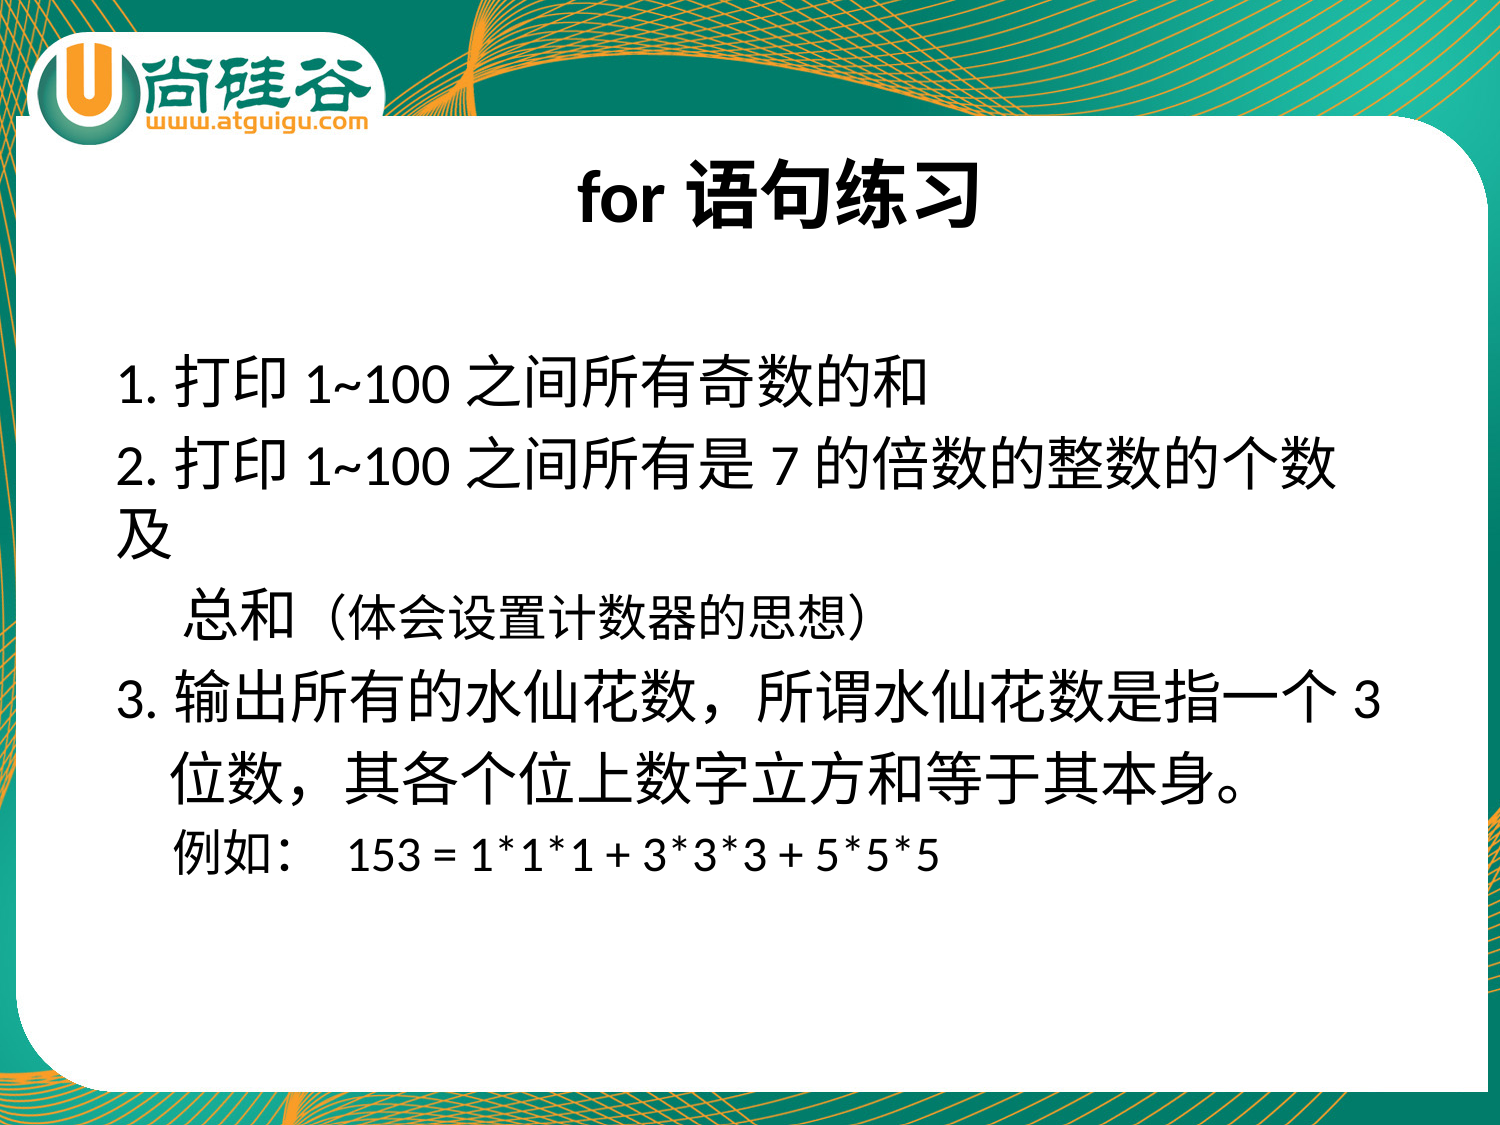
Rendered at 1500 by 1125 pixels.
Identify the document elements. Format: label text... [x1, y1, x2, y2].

list 1.打印1~100之间所有奇数的和 2.打印1~100之间所有是7的倍数的整数的个数及 总和（体会设置计数器的思想） 3.输出所有的水仙花数，所谓水仙花数是指一个3 位数，其各个位上数字立方和等于其本身。 例如： 153 = 1*1*1 + 3*3*3 + 5*5*5 [100, 338, 1400, 988]
picture [0, 0, 1500, 1125]
title for语句练习 [407, 113, 1155, 272]
